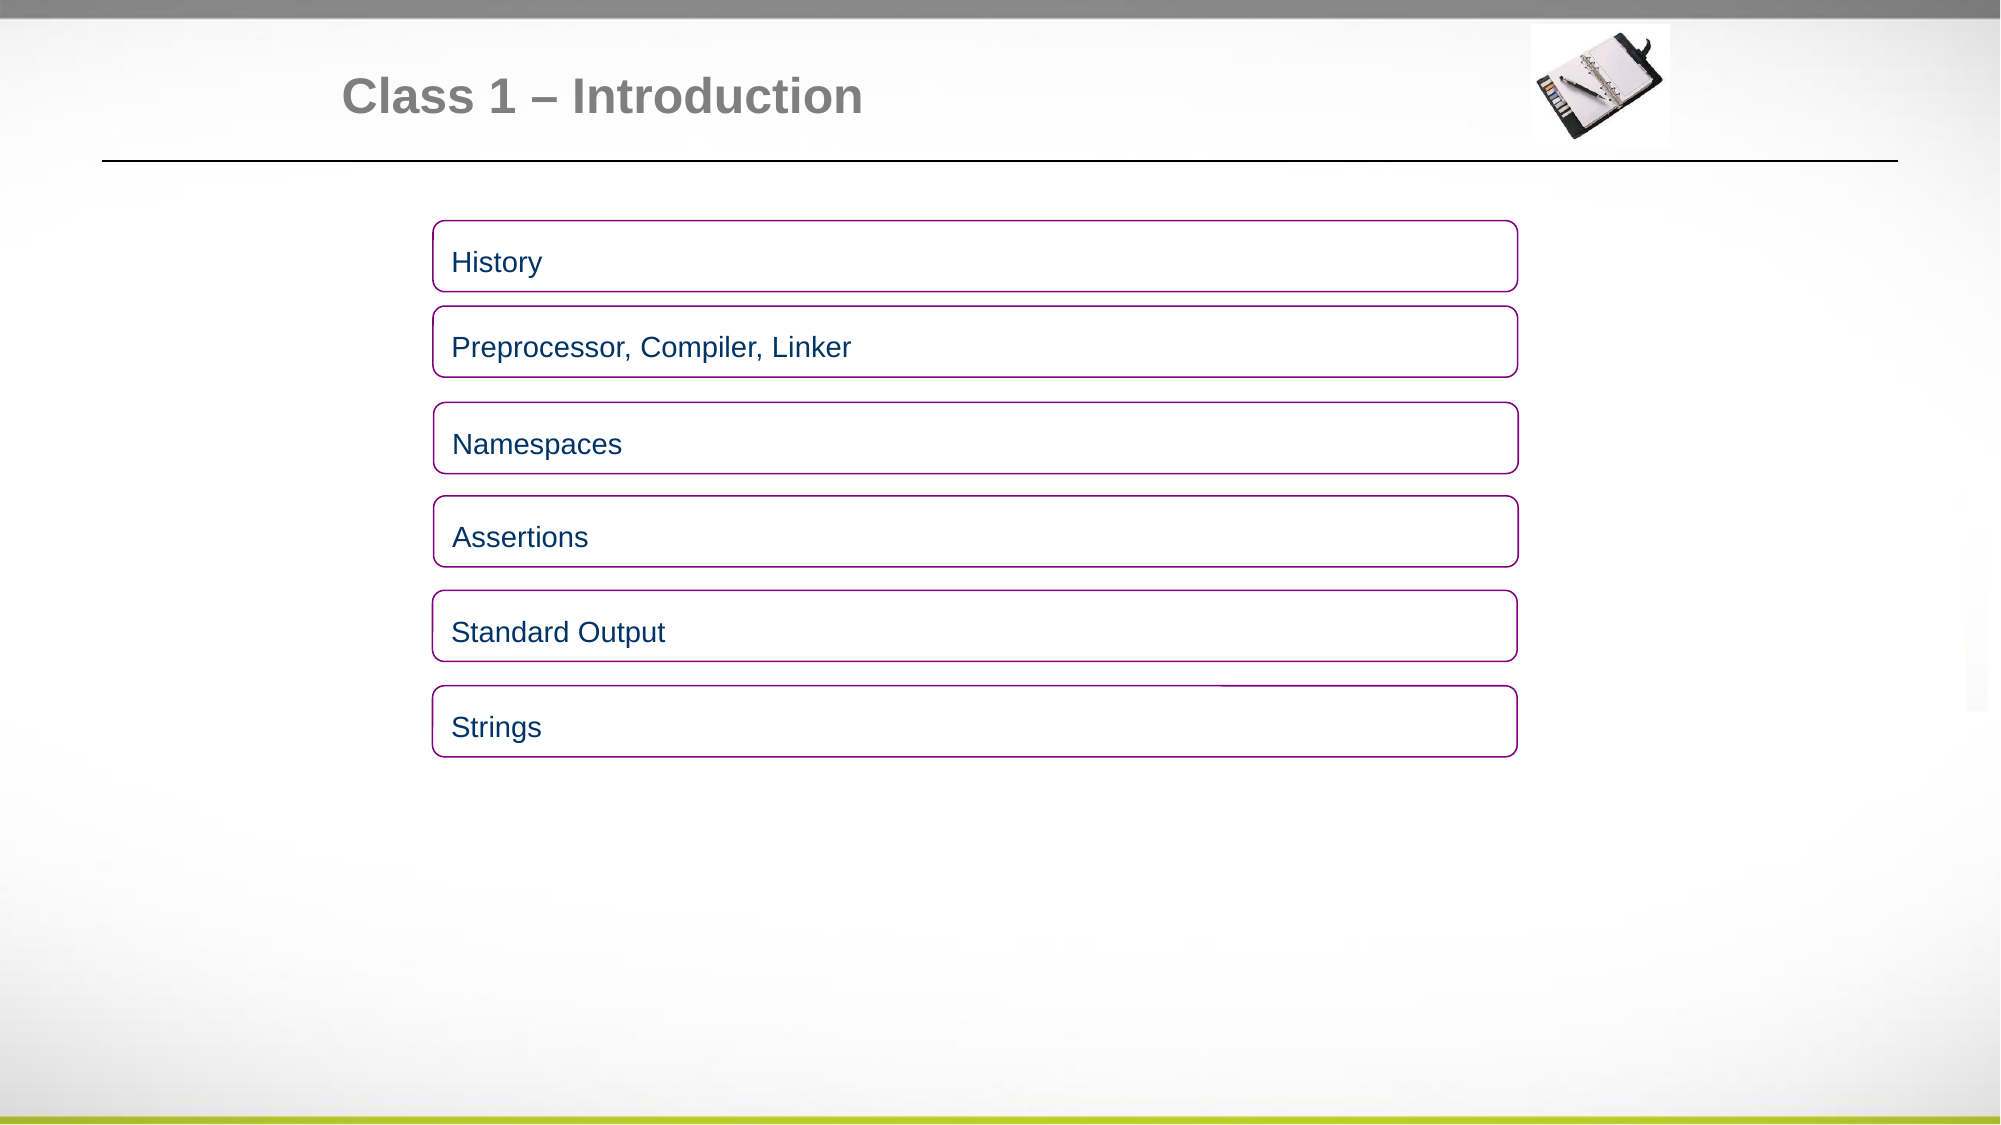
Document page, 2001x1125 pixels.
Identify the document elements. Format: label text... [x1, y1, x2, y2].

text_box Assertions [433, 495, 1519, 567]
text_box Namespaces [433, 402, 1519, 474]
text_box Class 1 – Introduction [326, 0, 1677, 188]
text_box Strings [432, 685, 1518, 757]
text_box History [432, 220, 1518, 292]
picture [0, 0, 2001, 1125]
text_box Standard Output [432, 590, 1518, 662]
text_box Preprocessor, Compiler, Linker [432, 306, 1518, 378]
picture [1531, 24, 1671, 150]
